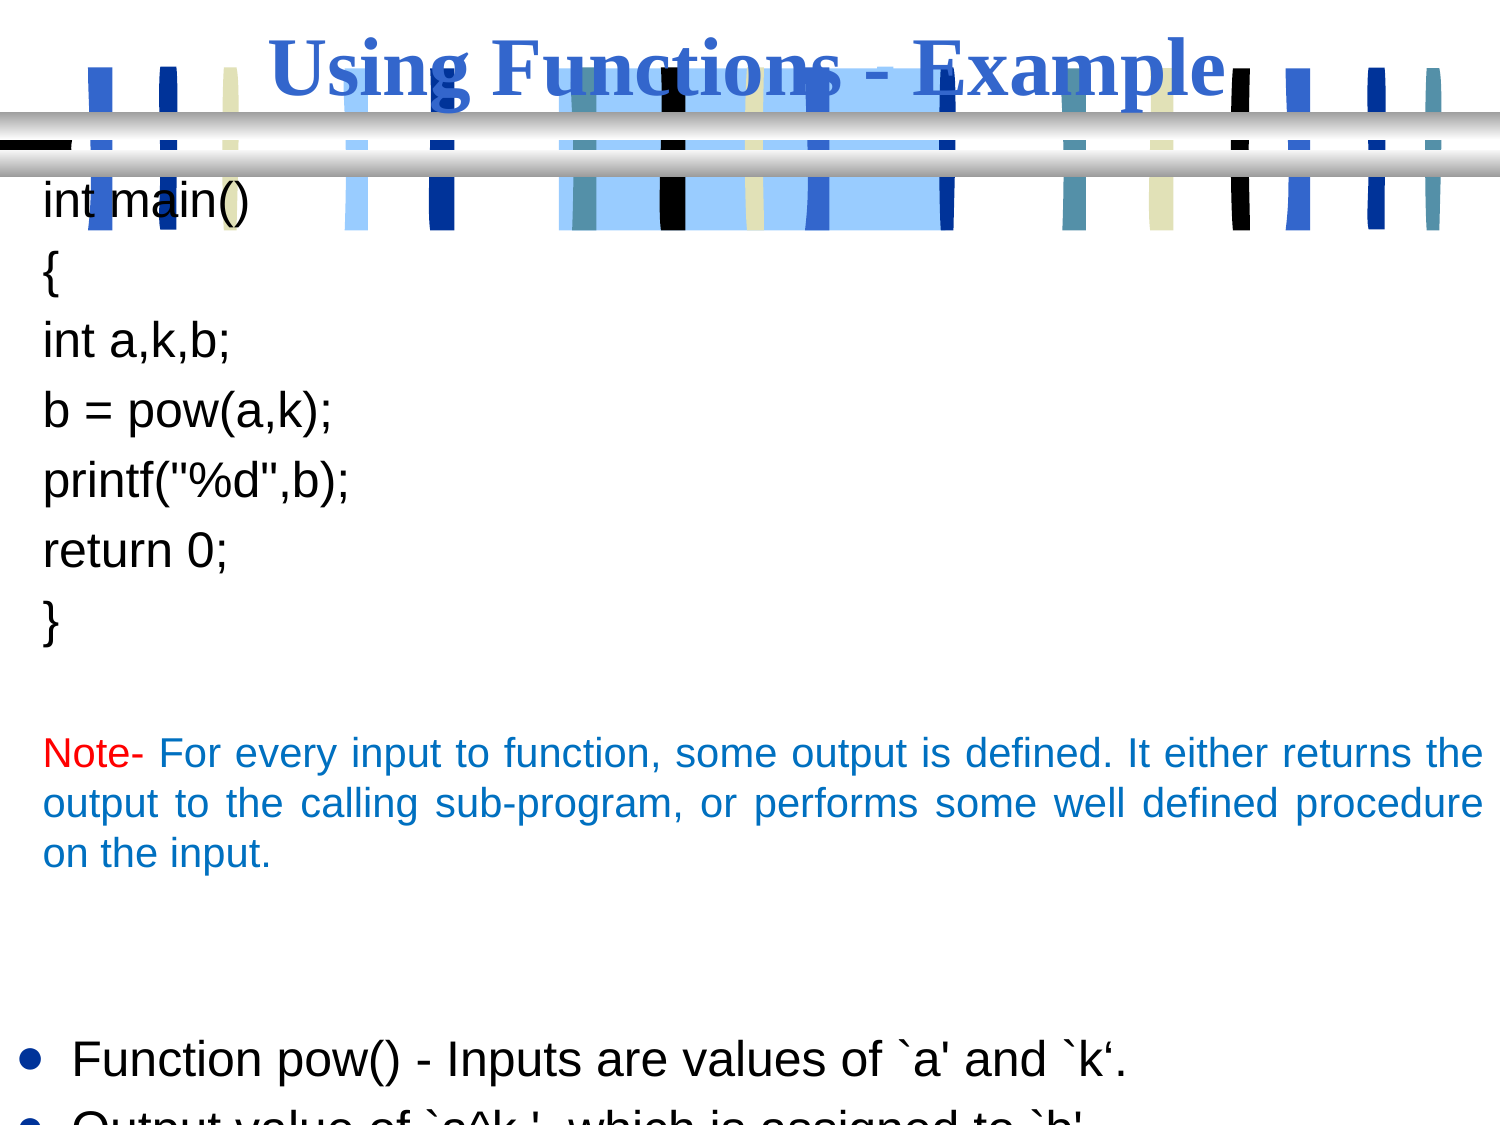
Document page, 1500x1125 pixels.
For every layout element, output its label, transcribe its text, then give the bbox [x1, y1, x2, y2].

title Using Functions - Example [0, 0, 1495, 125]
list int main() { int a,k,b; b = pow(a,k); printf("%d",b); return 0; } Note- For every input to function, some output is defined. It either returns the output to the calling sub-program, or performs some well defined procedure on the input. Function pow() - Inputs are values of `a' and `k‘. Output value of `a^k ', which is assigned to `b' Function printf() – Inputs are format string and values of respective variables. Prints the values on the screen in the specified format. [0, 160, 1500, 1088]
